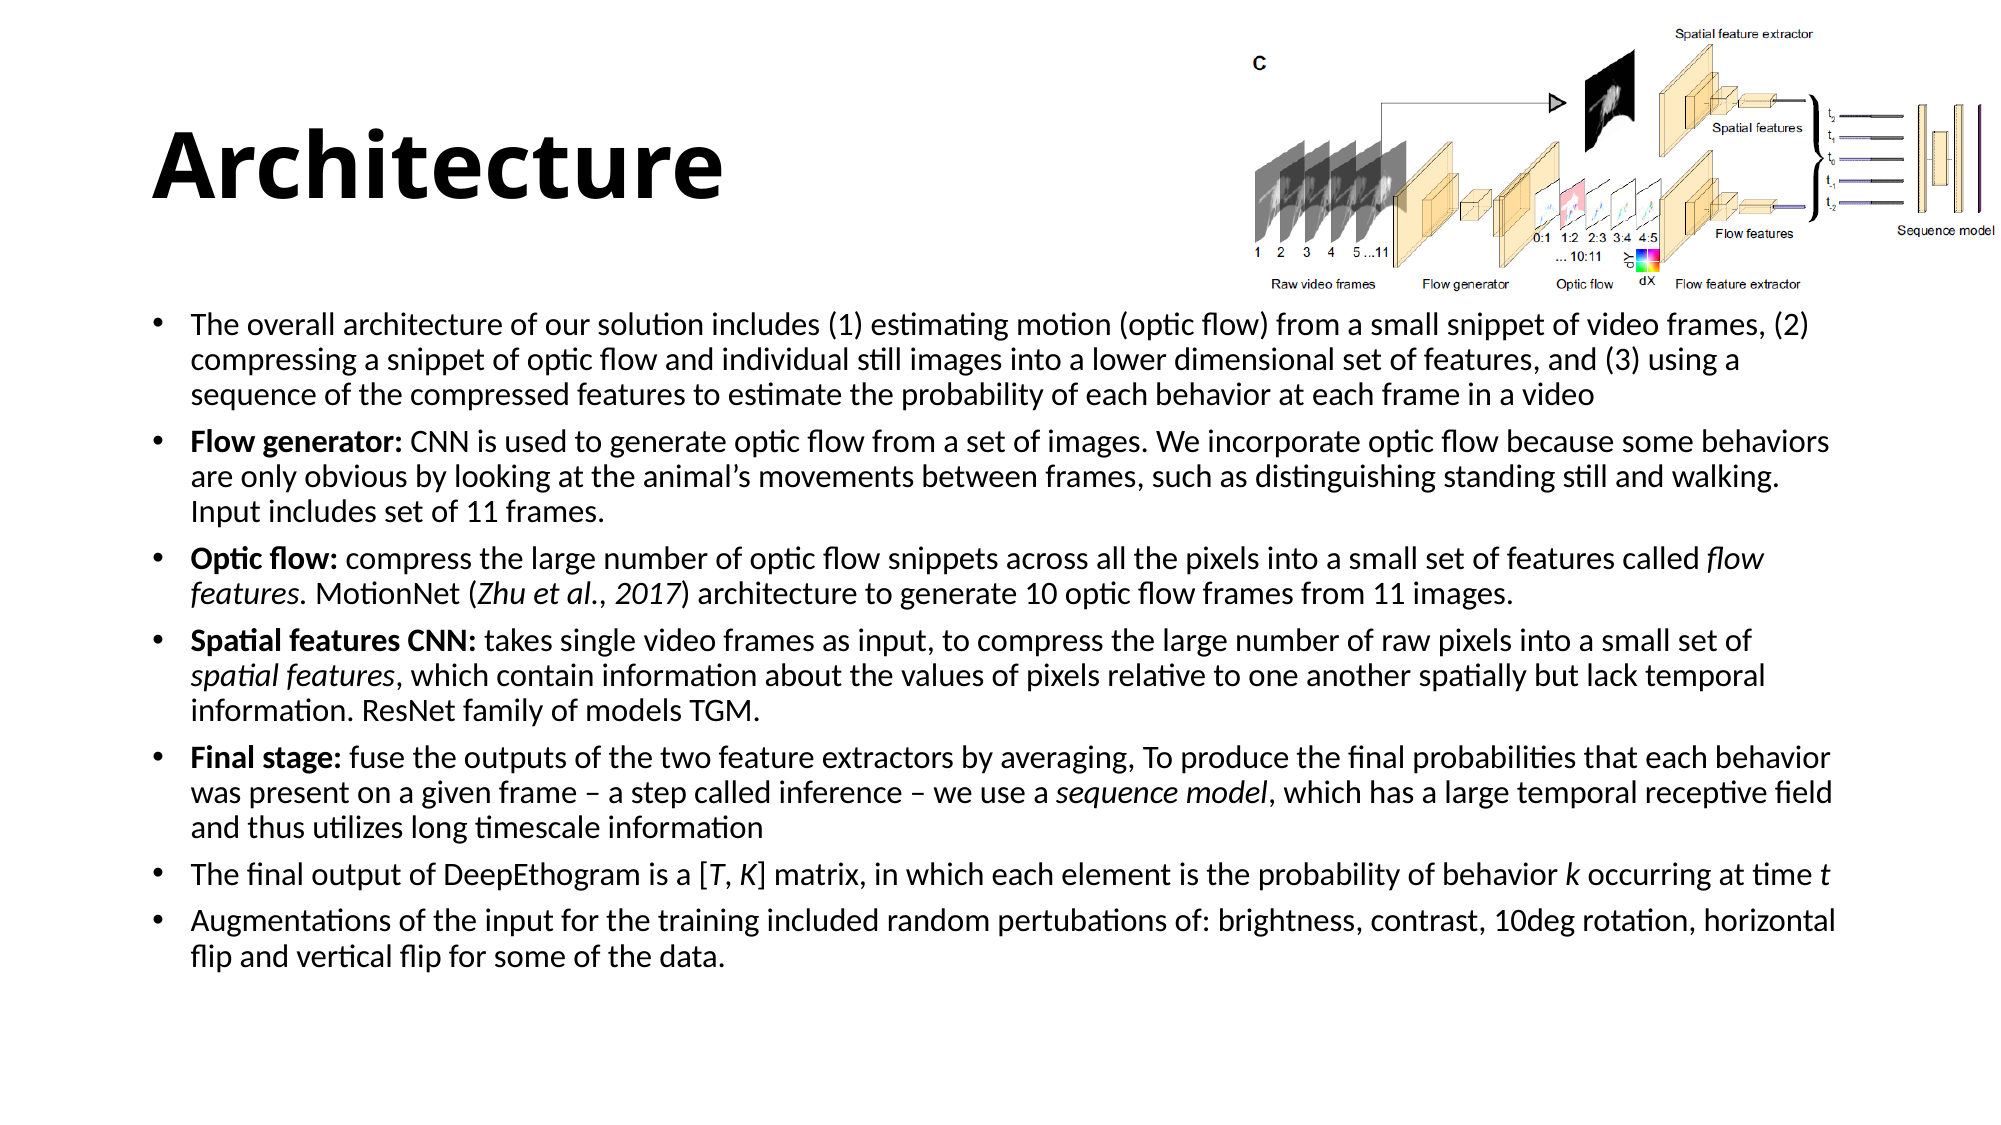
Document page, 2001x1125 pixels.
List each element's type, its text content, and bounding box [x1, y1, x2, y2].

picture [1246, 27, 2000, 299]
title Architecture [137, 59, 1246, 278]
list The overall architecture of our solution includes (1) estimating motion (optic flow) from a small snippet of video frames, (2) compressing a snippet of optic flow and individual still images into a lower dimensional set of features, and (3) using a sequence of the compressed features to estimate the probability of each behavior at each frame in a video Flow generator: CNN is used to generate optic flow from a set of images. We incorporate optic flow because some behaviors are only obvious by looking at the animal’s movements between frames, such as distinguishing standing still and walking. Input includes set of 11 frames. Optic flow: compress the large number of optic flow snippets across all the pixels into a small set of features called flow features. MotionNet (Zhu et al., 2017) architecture to generate 10 optic flow frames from 11 images. Spatial features CNN: takes single video frames as input, to compress the large number of raw pixels into a small set of spatial features, which contain information about the values of pixels relative to one another spatially but lack temporal information. ResNet family of models TGM. Final stage: fuse the outputs of the two feature extractors by averaging, To produce the final probabilities that each behavior was present on a given frame – a step called inference – we use a sequence model, which has a large temporal receptive field and thus utilizes long timescale information The final output of DeepEthogram is a [T, K] matrix, in which each element is the probability of behavior k occurring at time t Augmentations of the input for the training included random pertubations of: brightness, contrast, 10deg rotation, horizontal flip and vertical flip for some of the data. [137, 299, 1863, 1014]
